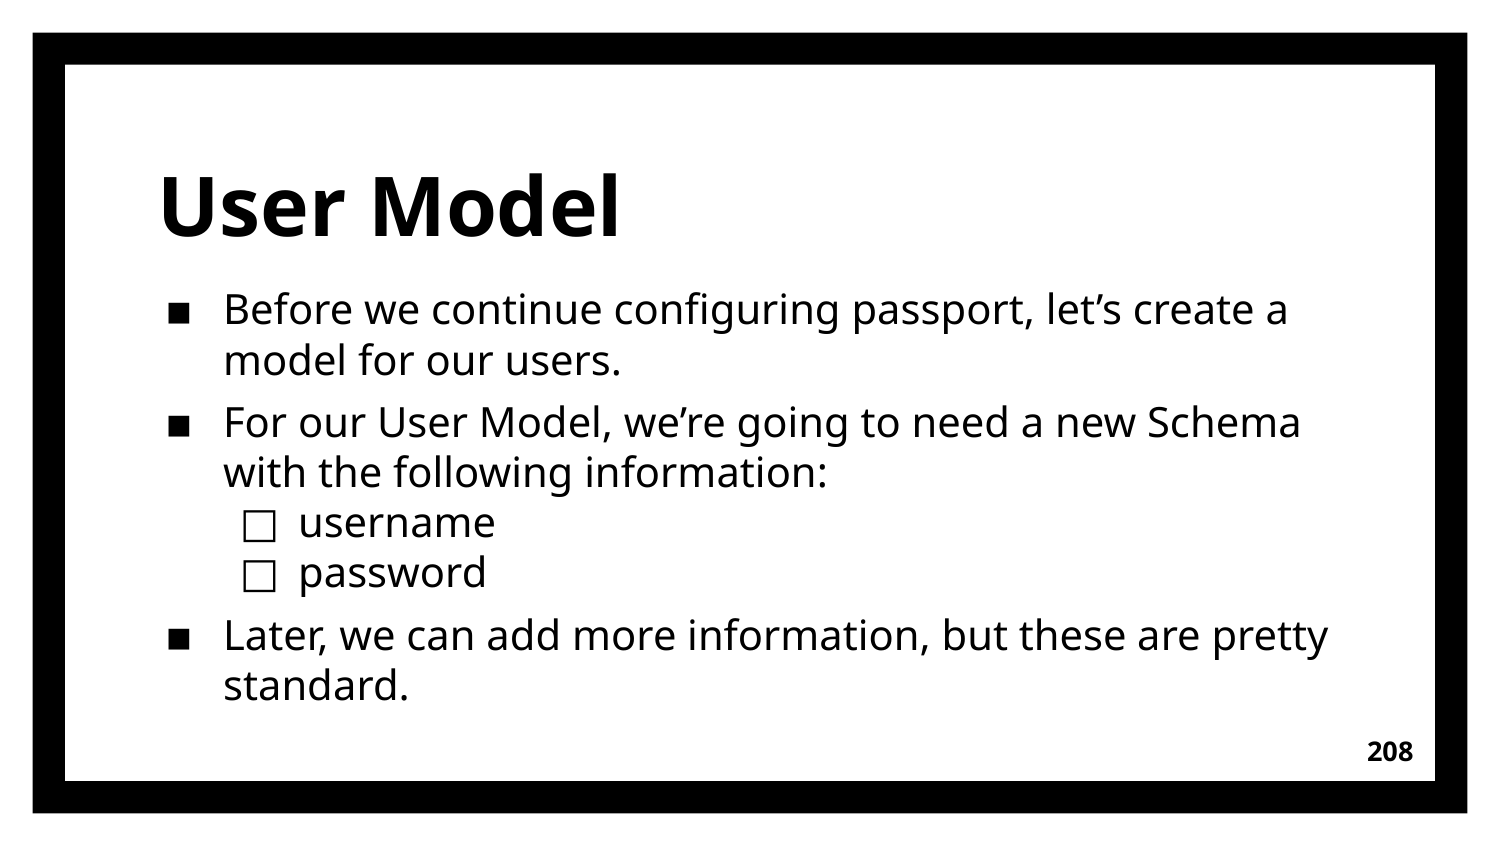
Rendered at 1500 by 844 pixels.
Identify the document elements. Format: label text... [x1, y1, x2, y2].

title User Model [142, 139, 1339, 268]
list Before we continue configuring passport, let’s create a model for our users. For our User Model, we’re going to need a new Schema with the following information: username password Later, we can add more information, but these are pretty standard. [133, 268, 1348, 770]
slide_number 208 [1338, 720, 1429, 786]
